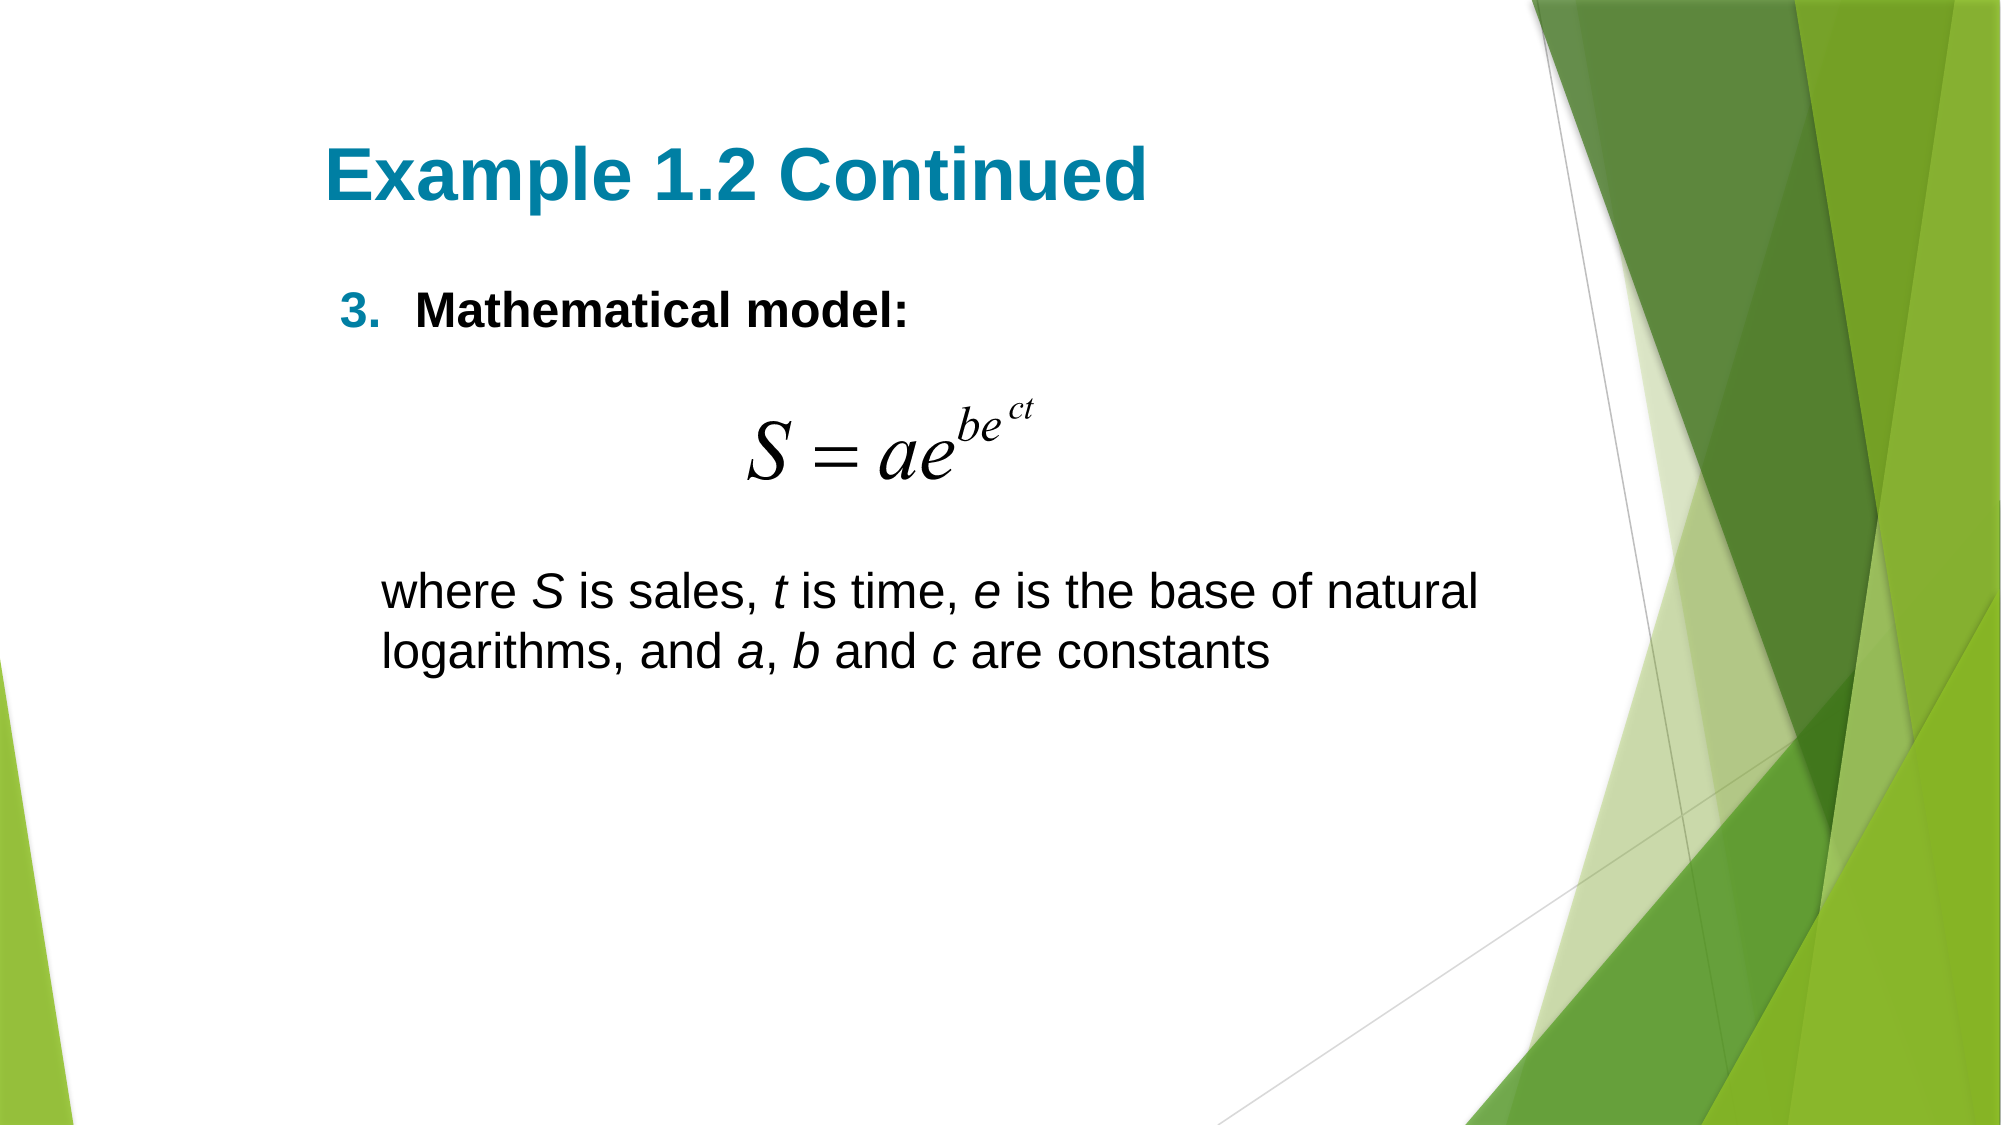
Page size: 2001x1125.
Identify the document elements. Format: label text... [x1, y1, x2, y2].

picture [732, 372, 1055, 500]
title Example 1.2 Continued [324, 35, 1588, 216]
list where S is sales, t is time, e is the base of natural logarithms, and a, b and c are constants [381, 558, 1494, 684]
list Mathematical model: [324, 262, 938, 338]
